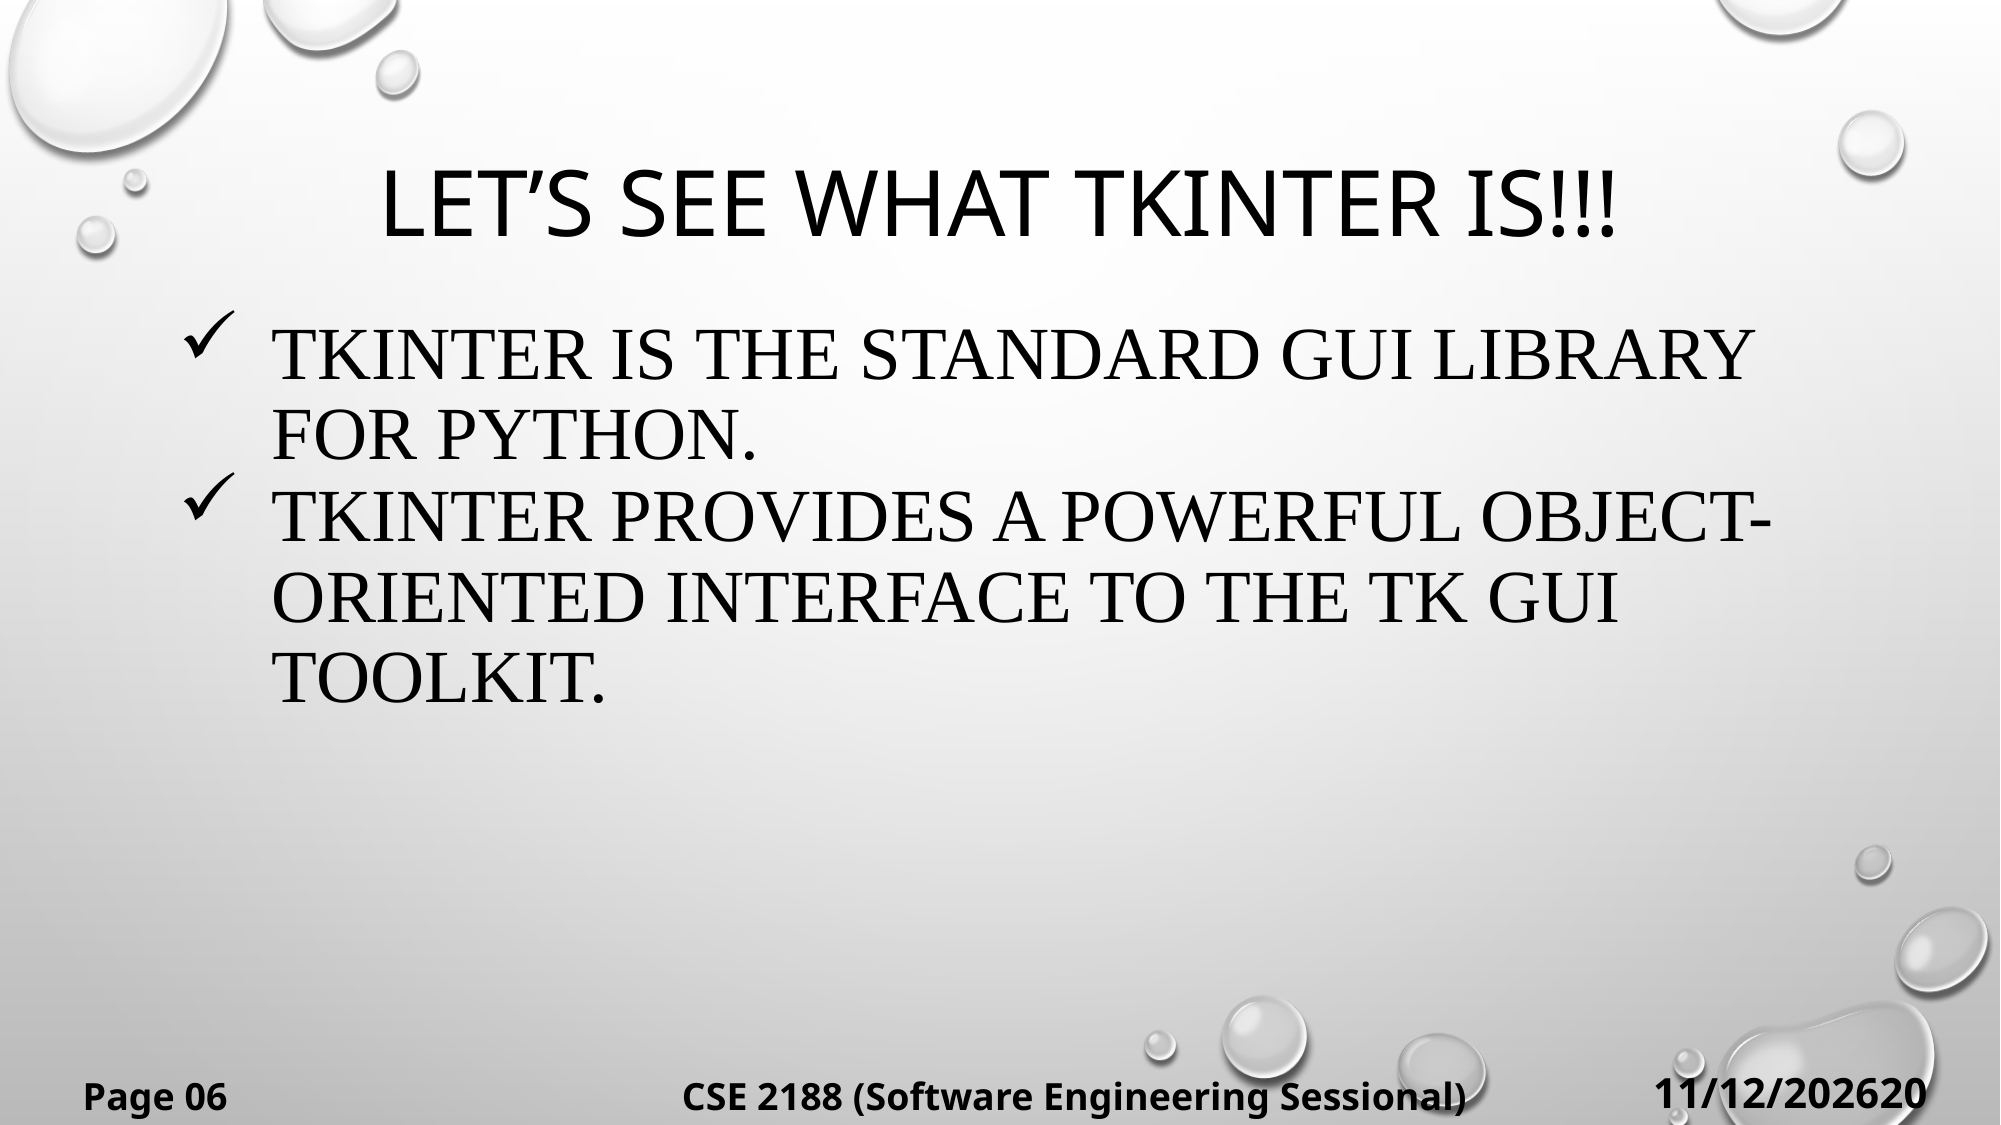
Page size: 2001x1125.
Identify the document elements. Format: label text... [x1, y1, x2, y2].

title LET’S SEE WHAT TKINTER is!!! [149, 101, 1851, 314]
text_box Page 06 [67, 1065, 518, 1125]
footer CSE 2188 (Software Engineering Sessional) [666, 1065, 1762, 1125]
slide_number 26-Feb-2020 [1762, 1065, 1943, 1125]
text_box Tkinter is the standard GUI library for Python. Tkinter provides a powerful object-oriented interface to the Tk GUI toolkit. [163, 289, 1864, 745]
picture [0, 0, 2000, 1125]
